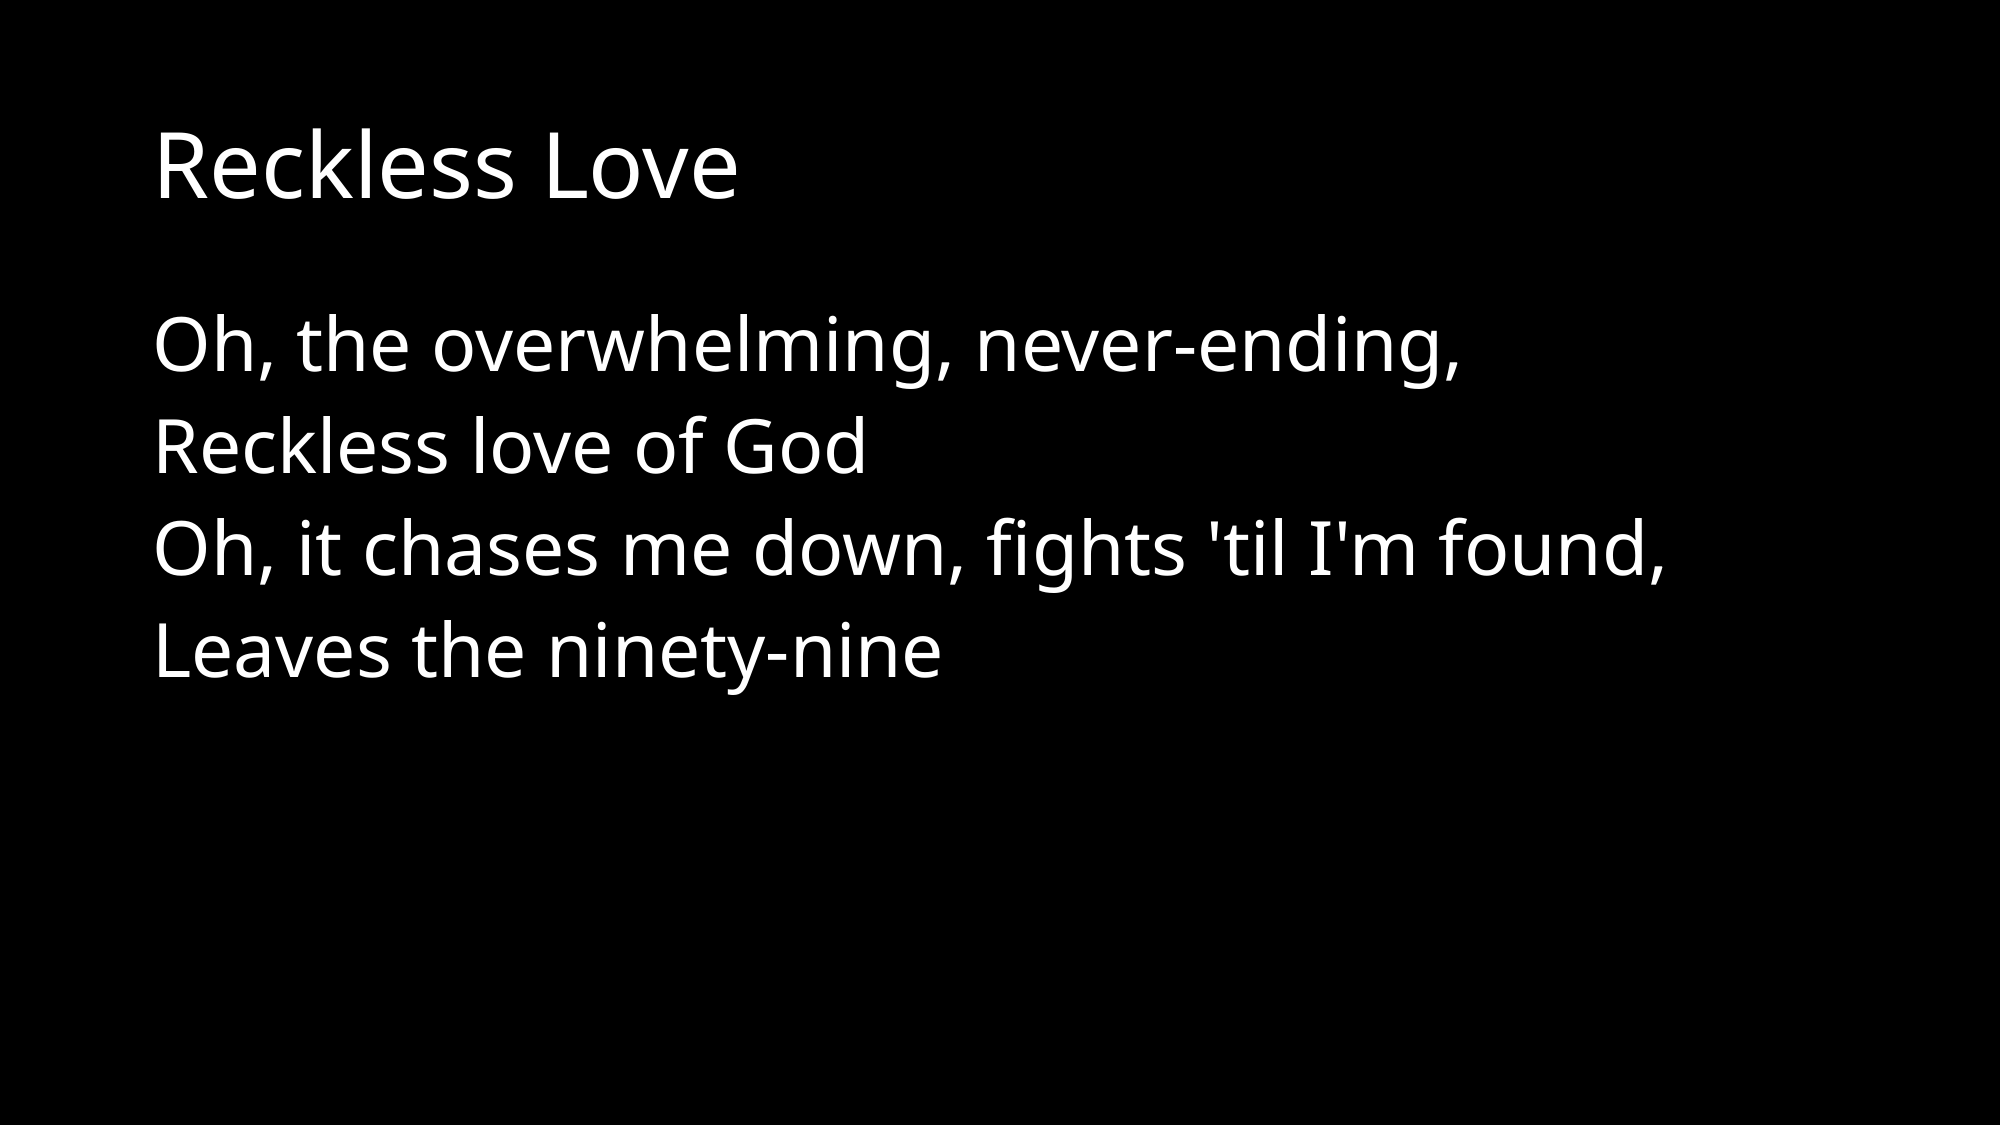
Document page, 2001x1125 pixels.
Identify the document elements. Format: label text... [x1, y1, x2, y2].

list Oh, the overwhelming, never-ending, Reckless love of God Oh, it chases me down, fights 'til I'm found, Leaves the ninety-nine [137, 299, 1863, 1014]
title Reckless Love [137, 59, 1863, 278]
